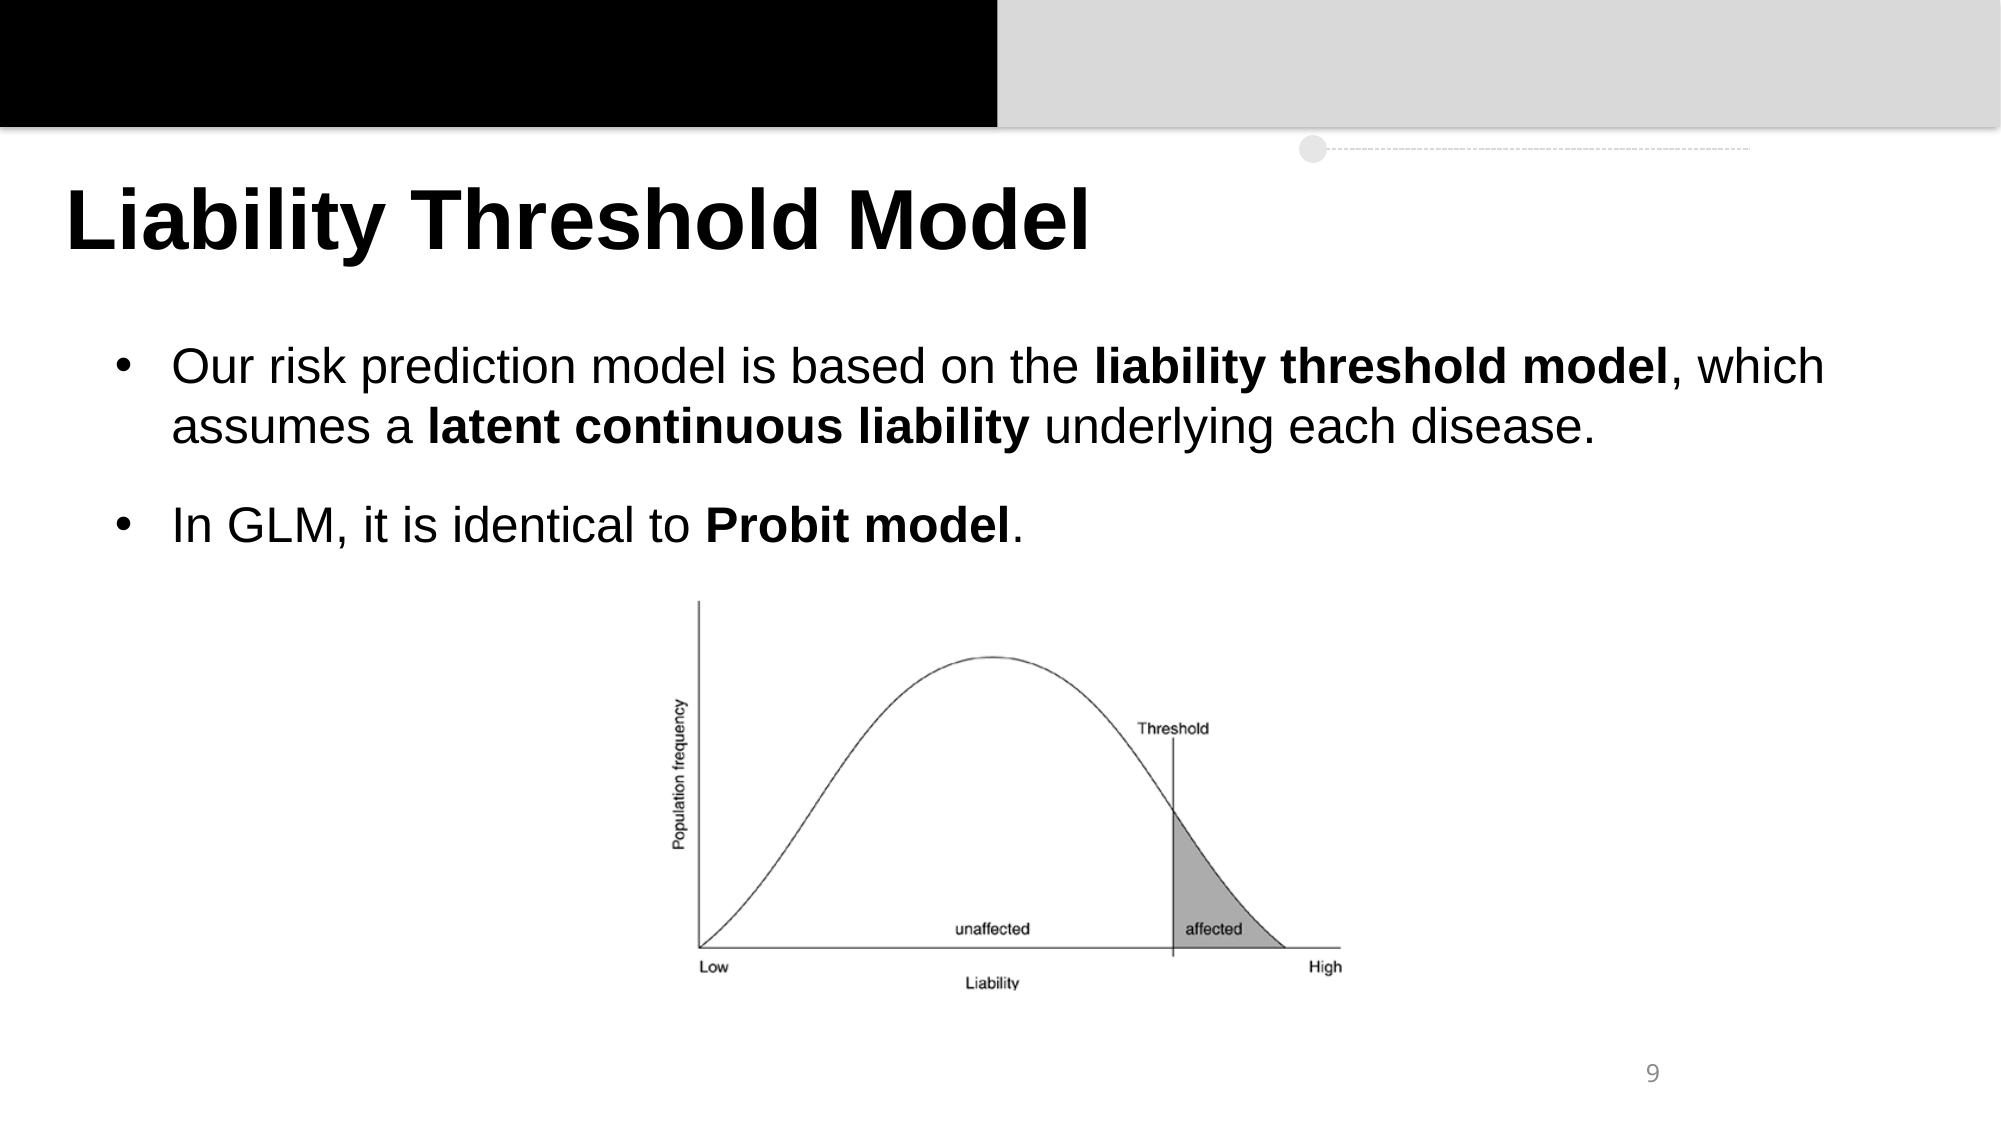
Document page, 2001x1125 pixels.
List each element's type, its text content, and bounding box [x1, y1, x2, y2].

picture [669, 600, 1355, 1012]
slide_number 9 [1325, 1042, 1675, 1103]
title Liability Threshold Model [50, 155, 1851, 274]
list Our risk prediction model is based on the liability threshold model, which assumes a latent continuous liability underlying each disease. In GLM, it is identical to Probit model. [99, 326, 1900, 1053]
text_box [1300, 136, 1751, 162]
